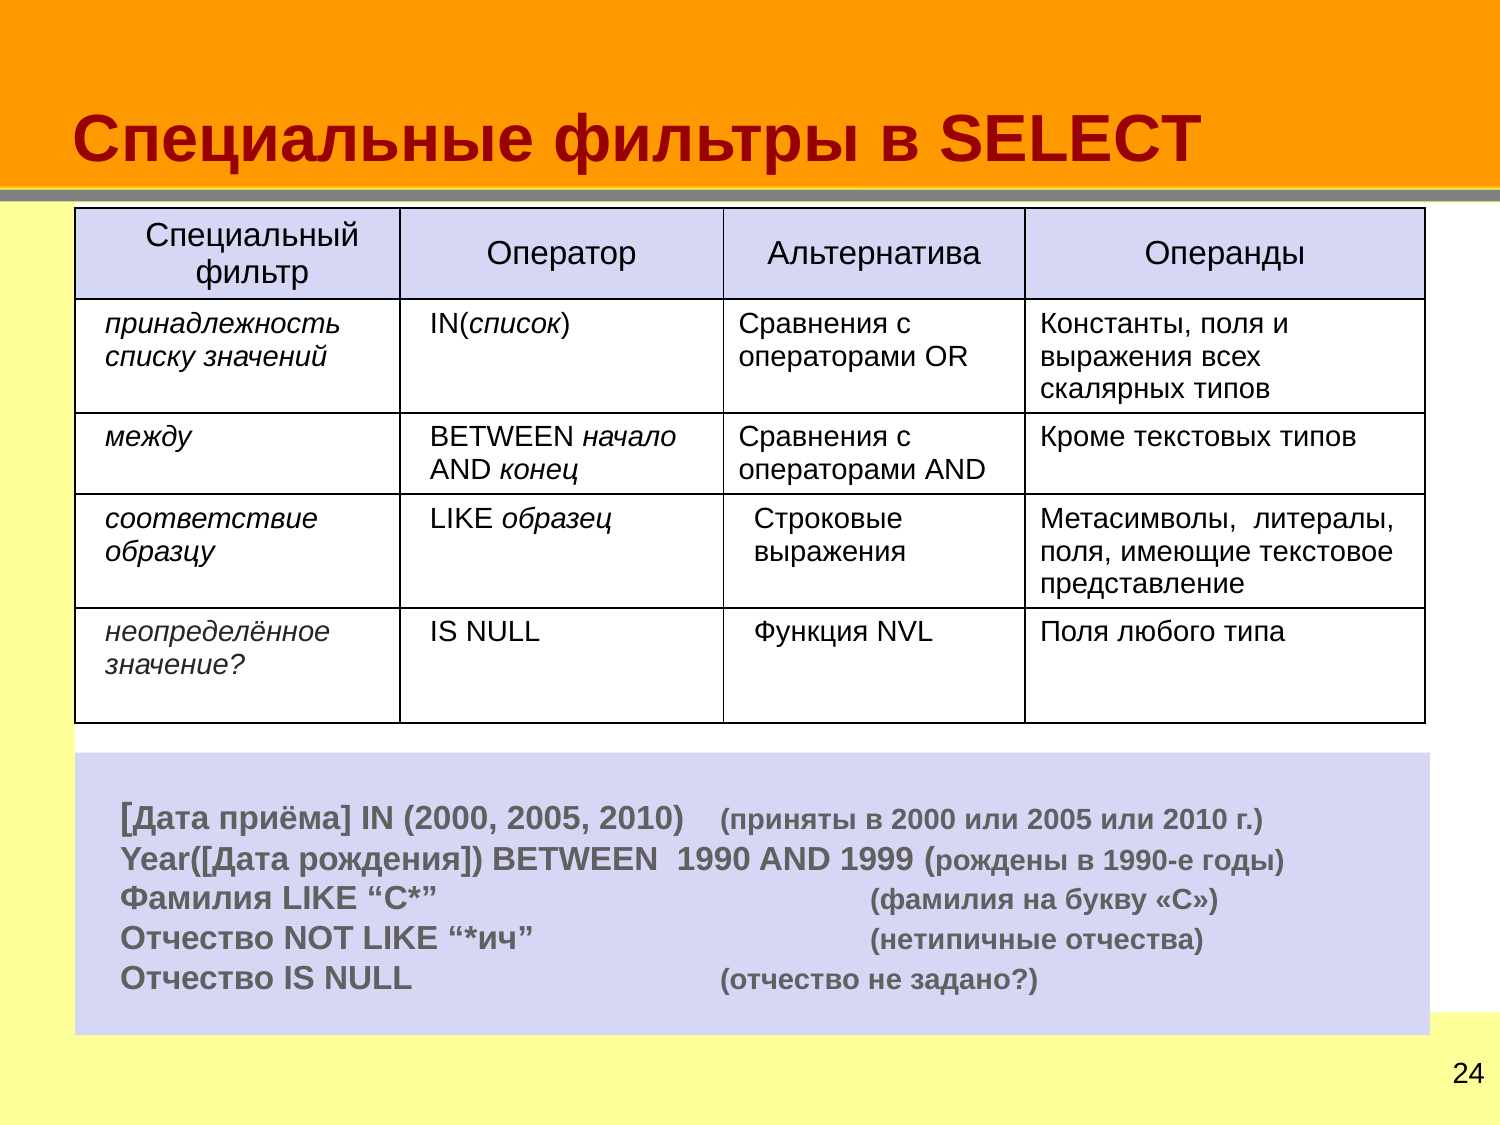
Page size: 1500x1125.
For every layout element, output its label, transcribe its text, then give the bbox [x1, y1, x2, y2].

table_cell IS NULL [401, 609, 723, 722]
table_cell LIKE образец [401, 495, 723, 607]
table_header Специальный фильтр [76, 209, 399, 298]
table_cell Функция NVL [724, 609, 1024, 722]
title Специальные фильтры в SELECT [0, 8, 1500, 184]
table_cell принадлежность списку значений [76, 300, 399, 412]
slide_number 23 [1344, 1046, 1500, 1125]
table_cell между [76, 414, 399, 493]
list [75, 203, 1500, 1013]
table_header Операнды [1026, 209, 1424, 298]
table_cell соответствие образцу [76, 495, 399, 607]
table_header Альтернатива [724, 209, 1024, 298]
table_cell Кроме текстовых типов [1026, 414, 1424, 493]
table_cell Константы, поля и выражения всех скалярных типов [1026, 300, 1424, 412]
table_cell Сравнения с операторами AND [724, 414, 1024, 493]
table_cell Сравнения с операторами OR [724, 300, 1024, 412]
table_header Оператор [401, 209, 723, 298]
table_cell неопределённое значение? [76, 609, 399, 722]
text_box [Дата приёма] IN (2000, 2005, 2010) (приняты в 2000 или 2005 или 2010 г.) Year([Дата рождения]) BETWEEN 1990 AND 1999 (рождены в 1990-е годы) Фамилия LIKE “С*” (фамилия на букву «С») Отчество NOT LIKE “*ич” (нетипичные отчества) Отчество IS NULL (отчество не задано?) [75, 752, 1430, 1036]
table_cell Метасимволы, литералы, поля, имеющие текстовое представление [1026, 495, 1424, 607]
table_cell IN(список) [401, 300, 723, 412]
table_cell Поля любого типа [1026, 609, 1424, 722]
table_cell BETWEEN начало AND конец [401, 414, 723, 493]
table_cell Строковые выражения [724, 495, 1024, 607]
